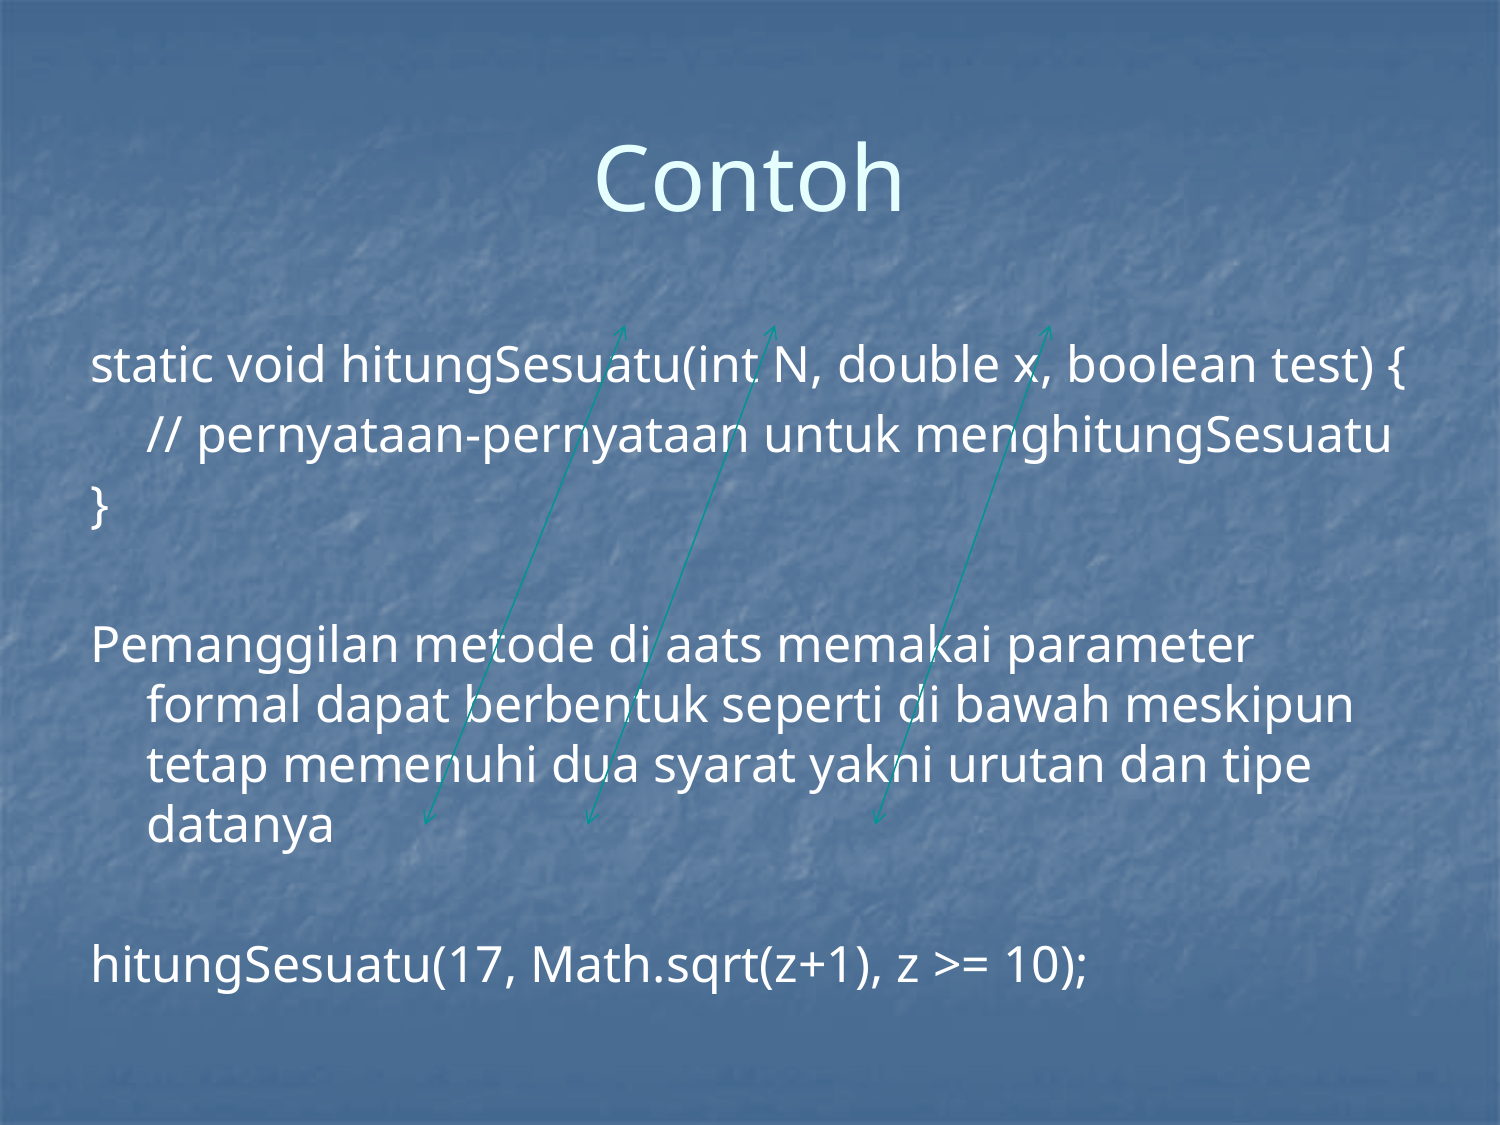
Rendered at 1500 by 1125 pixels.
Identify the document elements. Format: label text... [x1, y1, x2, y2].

title Contoh [74, 62, 1426, 288]
list static void hitungSesuatu(int N, double x, boolean test) { // pernyataan-pernyataan untuk menghitungSesuatu } Pemanggilan metode di aats memakai parameter formal dapat berbentuk seperti di bawah meskipun tetap memenuhi dua syarat yakni urutan dan tipe datanya hitungSesuatu(17, Math.sqrt(z+1), z >= 10); [74, 324, 1426, 1001]
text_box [274, 474, 776, 676]
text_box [712, 487, 1213, 663]
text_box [431, 480, 932, 669]
